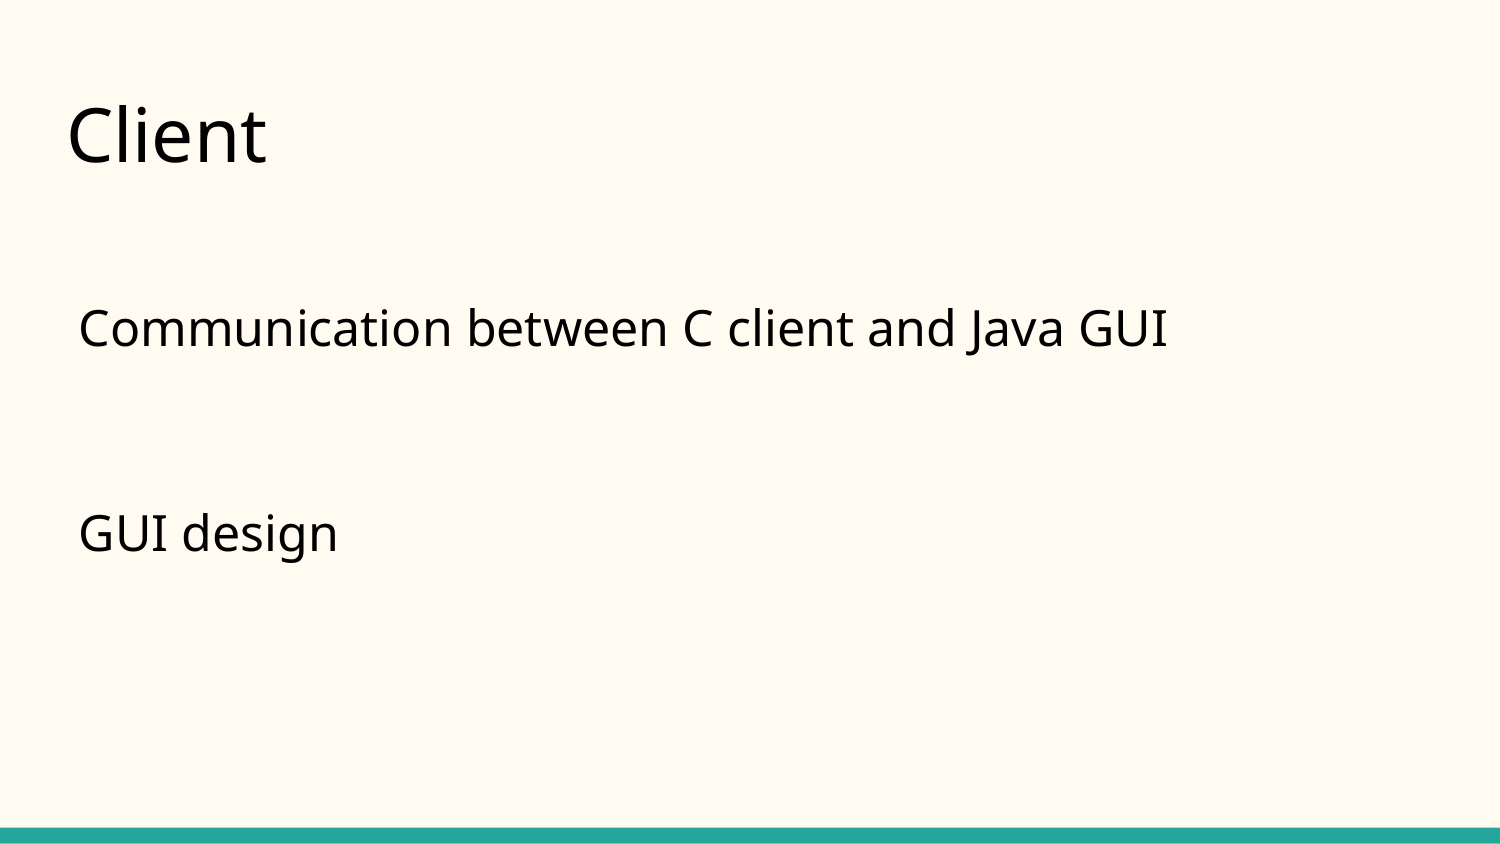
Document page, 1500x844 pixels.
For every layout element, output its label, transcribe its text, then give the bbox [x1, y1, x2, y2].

list Communication between C client and Java GUI GUI design [51, 272, 1449, 750]
title Client [51, 72, 1449, 174]
